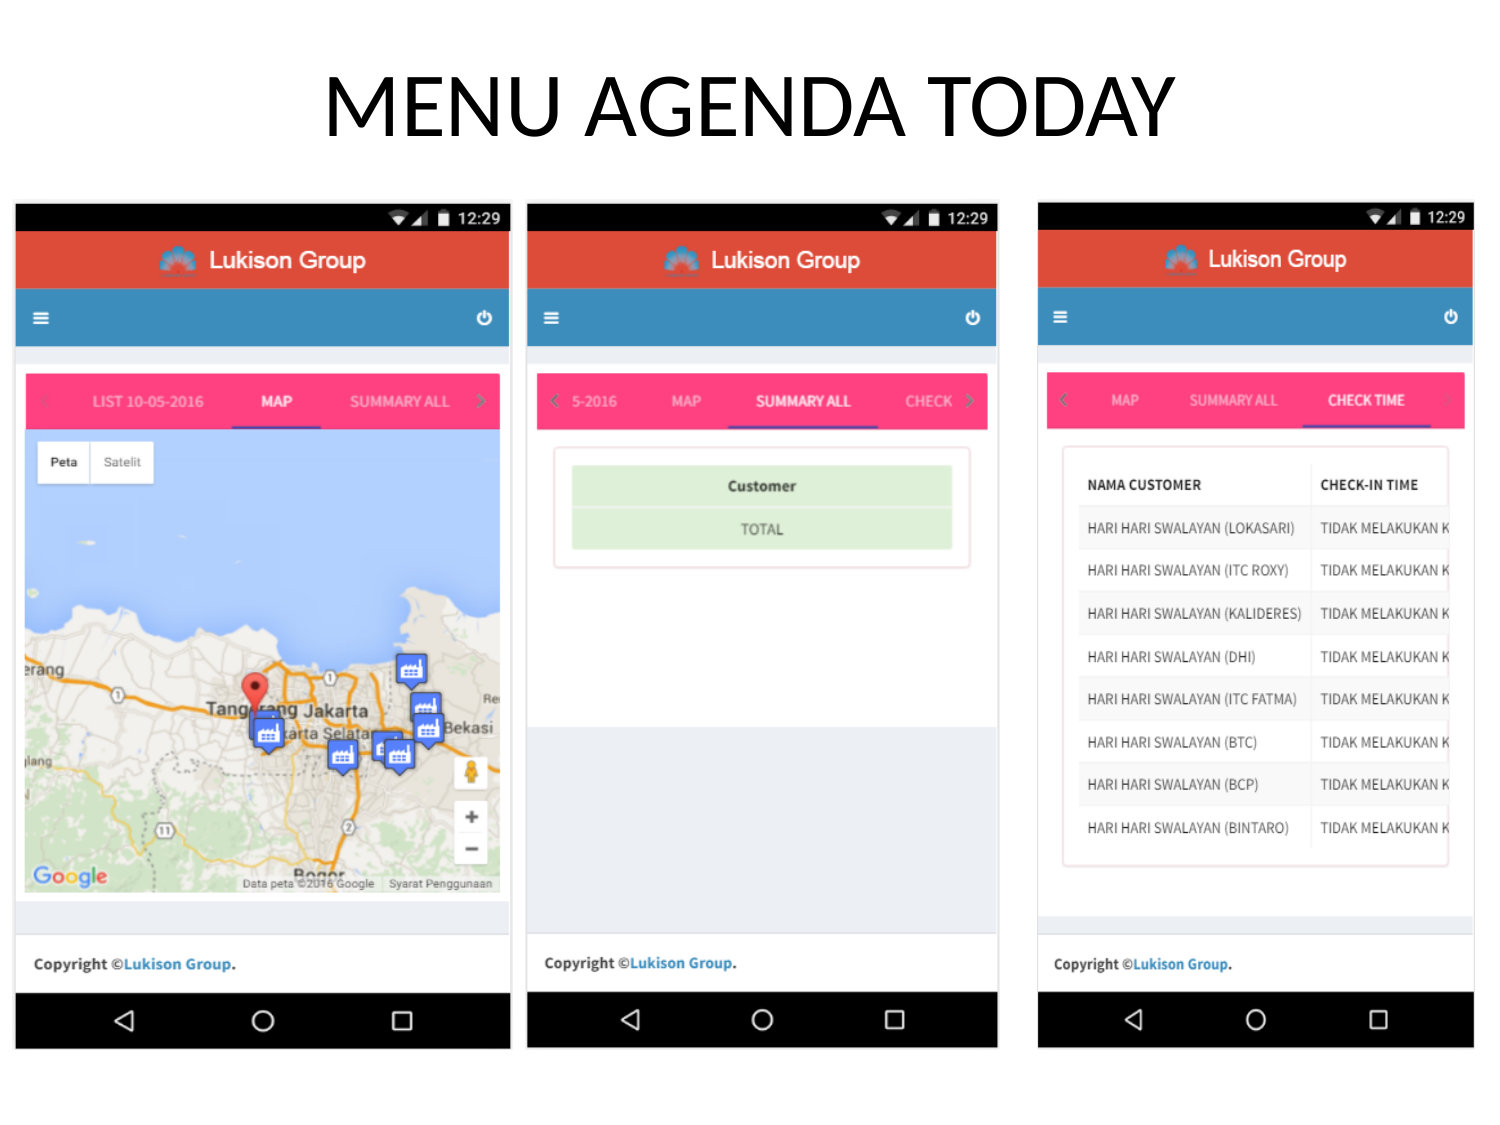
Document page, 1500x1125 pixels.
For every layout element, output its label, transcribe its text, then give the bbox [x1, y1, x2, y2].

title MENU AGENDA TODAY [75, 12, 1425, 188]
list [524, 199, 1001, 1051]
picture [1037, 199, 1476, 1051]
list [12, 199, 513, 1051]
